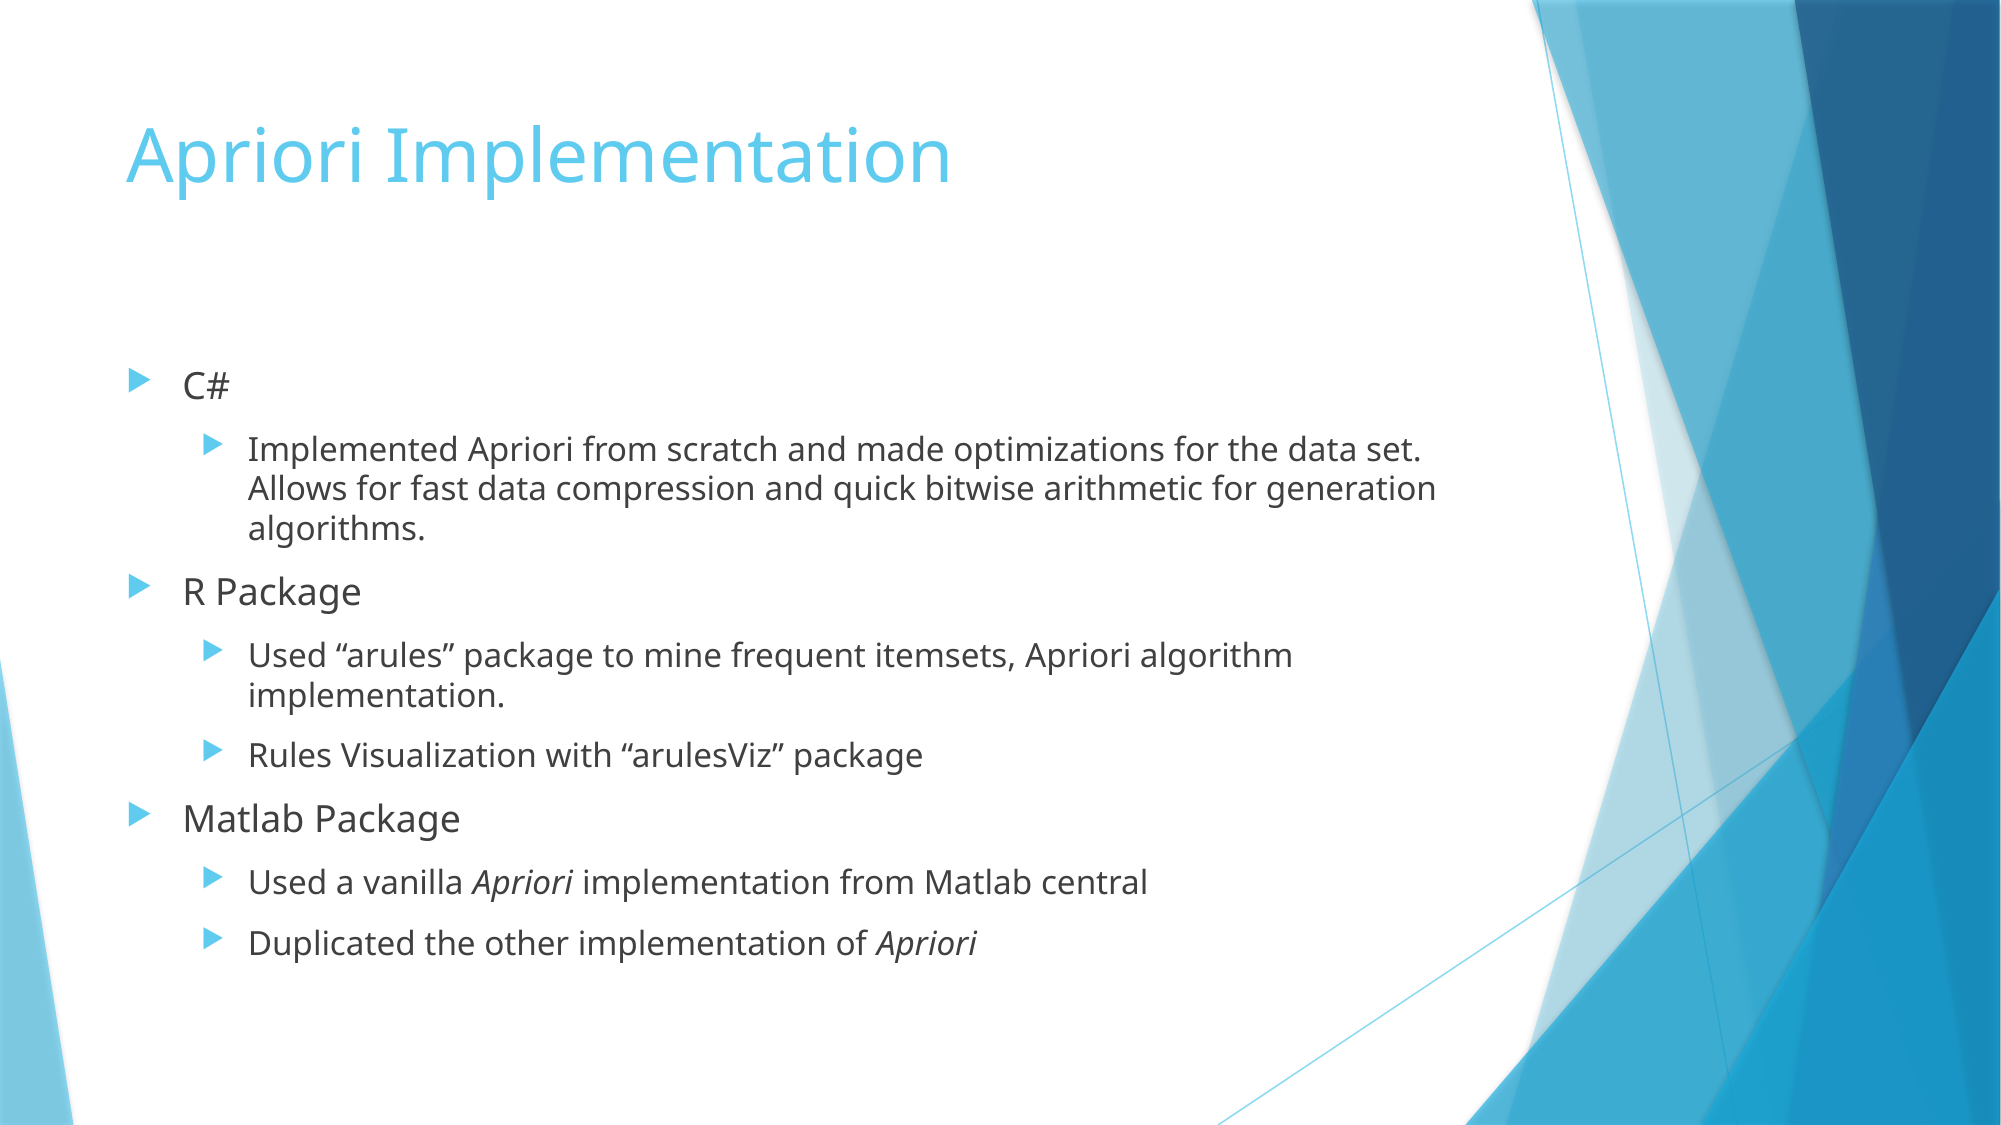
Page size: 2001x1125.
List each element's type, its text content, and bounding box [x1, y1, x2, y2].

title Apriori Implementation [111, 99, 1522, 317]
list C# Implemented Apriori from scratch and made optimizations for the data set. Allows for fast data compression and quick bitwise arithmetic for generation algorithms. R Package Used “arules” package to mine frequent itemsets, Apriori algorithm implementation. Rules Visualization with “arulesViz” package Matlab Package Used a vanilla Apriori implementation from Matlab central Duplicated the other implementation of Apriori [111, 354, 1522, 1125]
